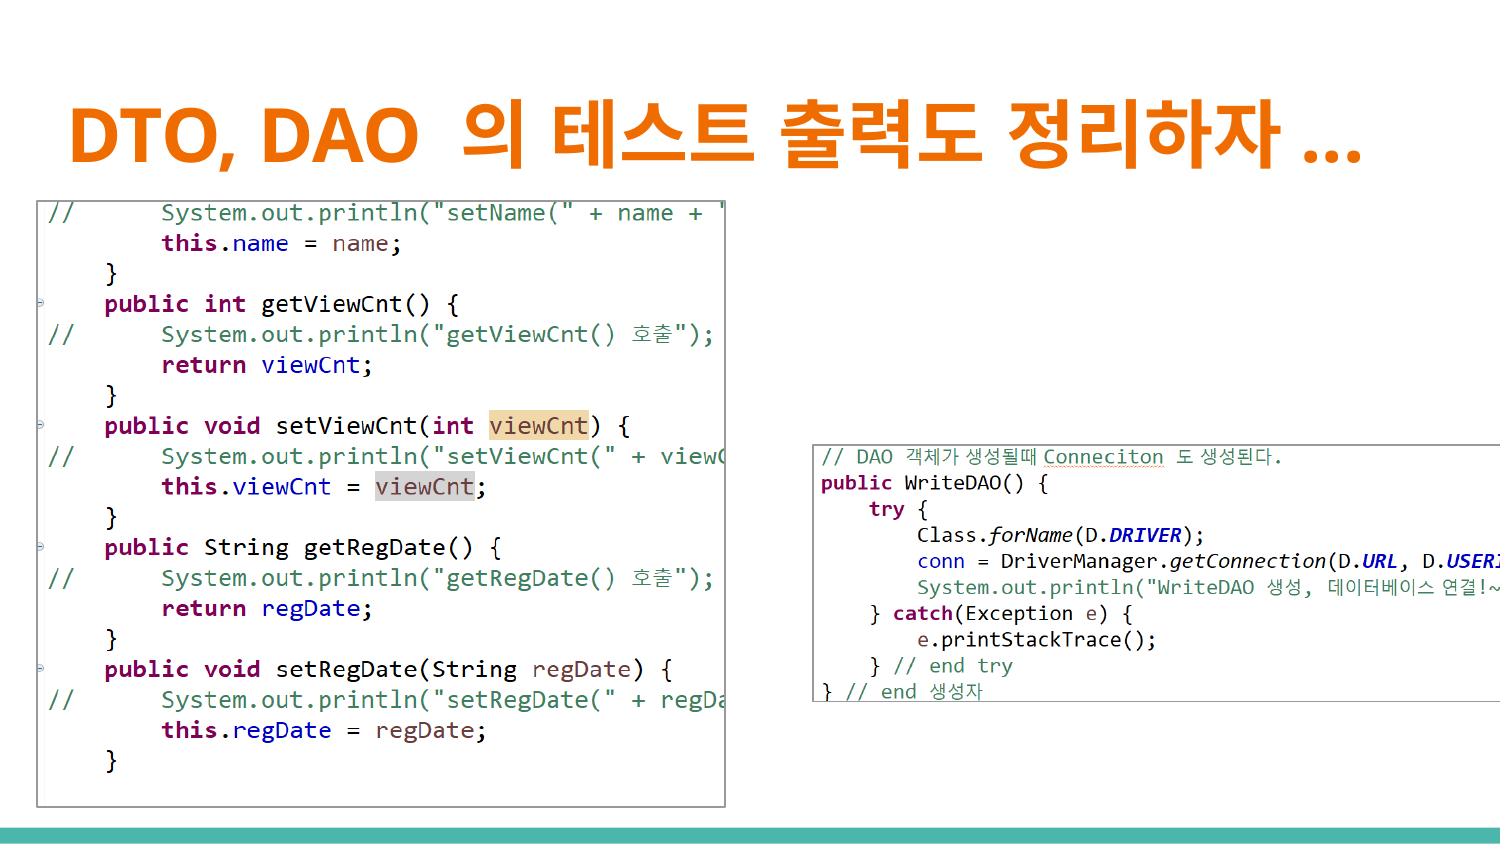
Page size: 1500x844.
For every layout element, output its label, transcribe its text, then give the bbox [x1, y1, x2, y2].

picture [813, 445, 1500, 702]
title DTO, DAO 의 테스트 출력도 정리하자... [51, 72, 1449, 189]
picture [37, 201, 725, 807]
